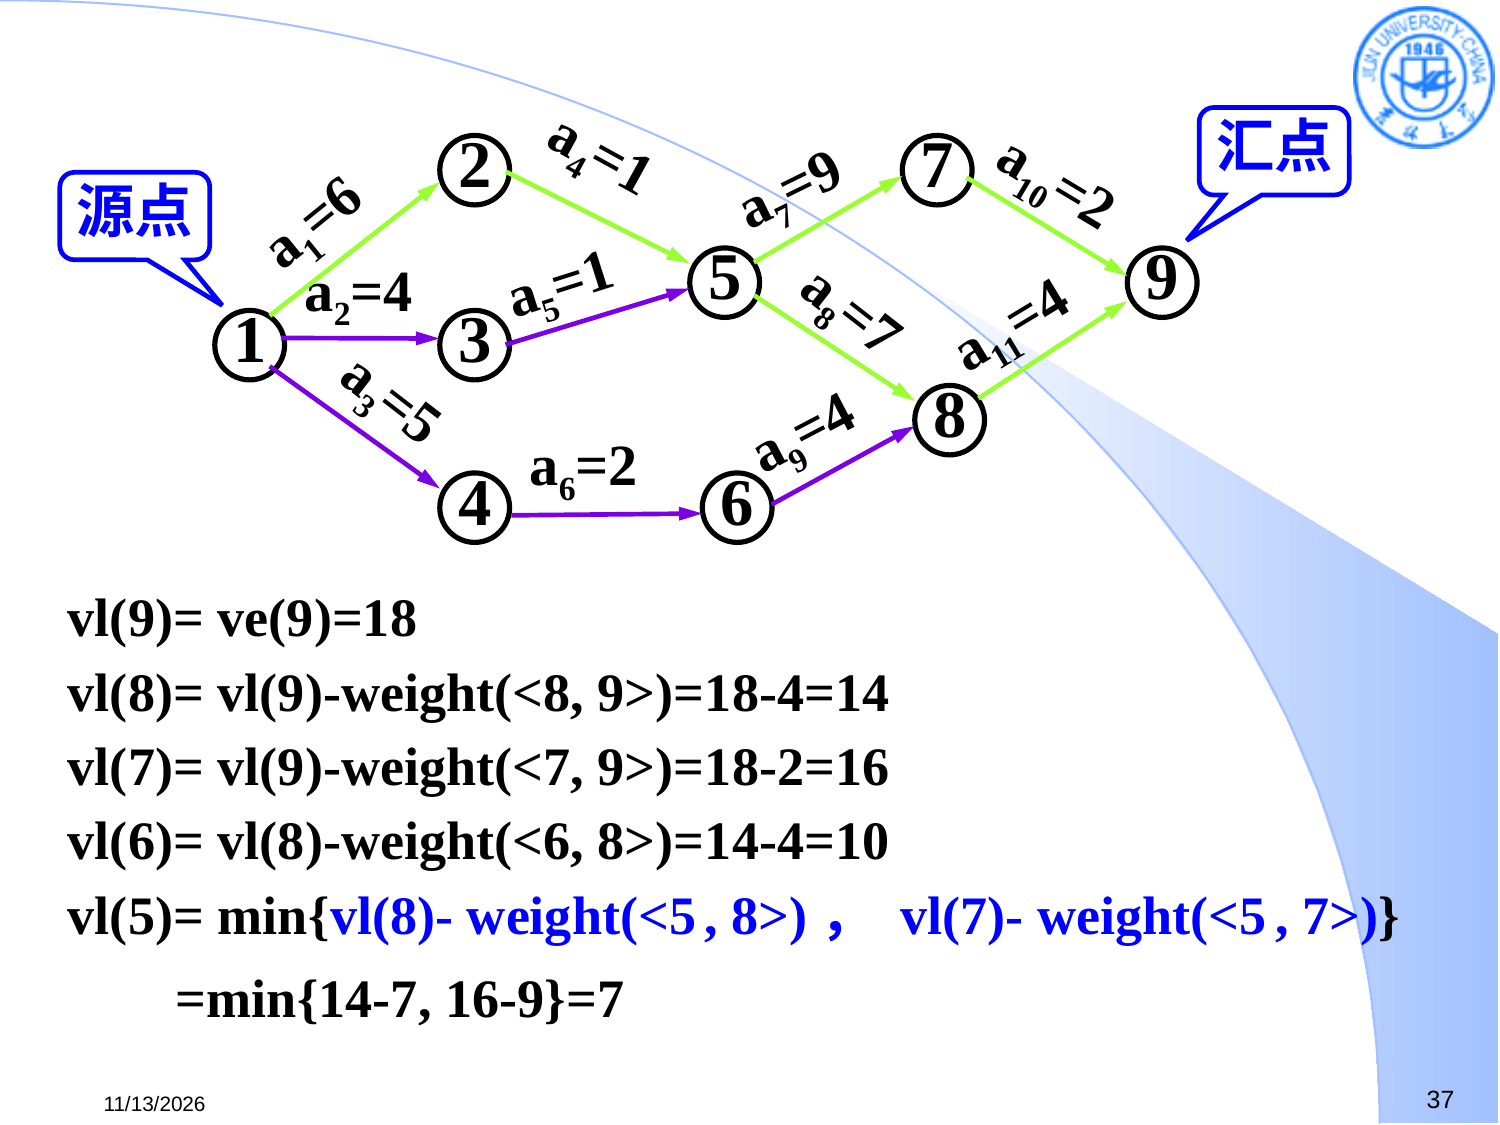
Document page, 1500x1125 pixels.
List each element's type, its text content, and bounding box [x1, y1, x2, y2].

picture [1353, 6, 1495, 149]
text_box vl(9)= ve(9)=18 vl(8)= vl(9)-weight(<8, 9>)=18-4=14 vl(7)= vl(9)-weight(<7, 9>)=18-2=16 vl(6)= vl(8)-weight(<6, 8>)=14-4=10 vl(5)= min{vl(8)- weight(<5 , 8>)， vl(7)- weight(<5 , 7>)} =min{14-7, 16-9}=7 [53, 568, 1447, 1036]
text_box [47, 101, 1362, 547]
